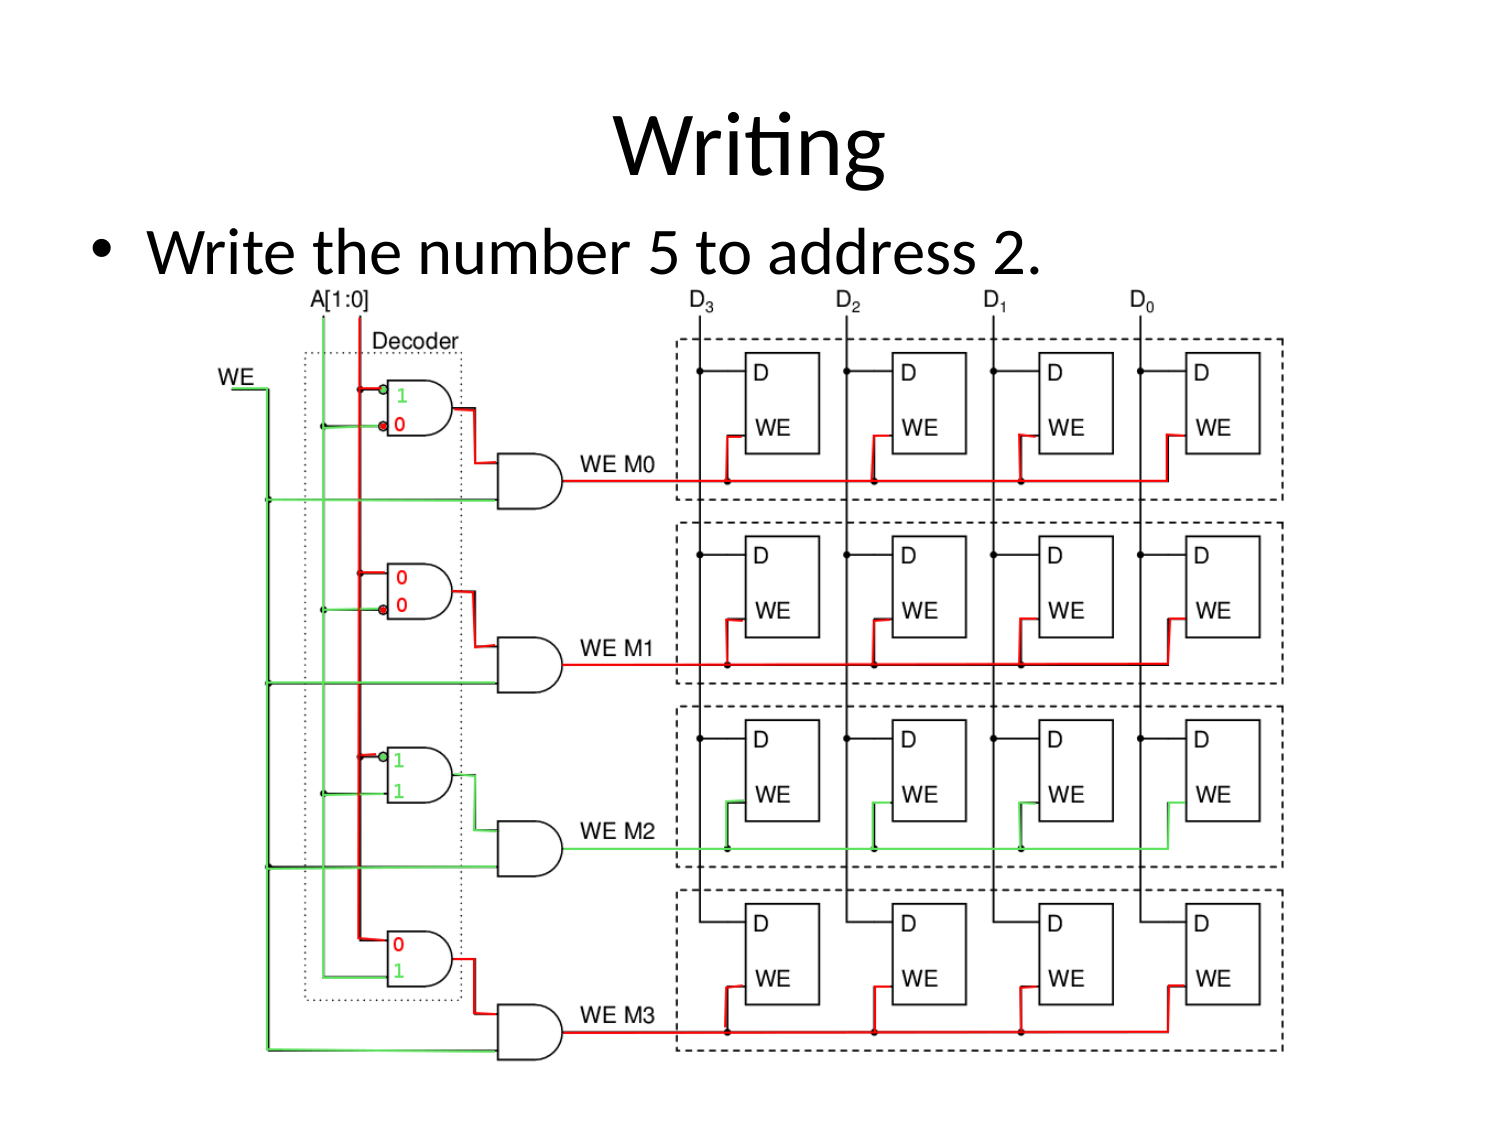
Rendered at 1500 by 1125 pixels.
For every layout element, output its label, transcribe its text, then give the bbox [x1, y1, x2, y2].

title Writing [75, 45, 1425, 200]
list Write the number 5 to address 2. [75, 200, 1425, 1005]
picture [212, 287, 1288, 1066]
